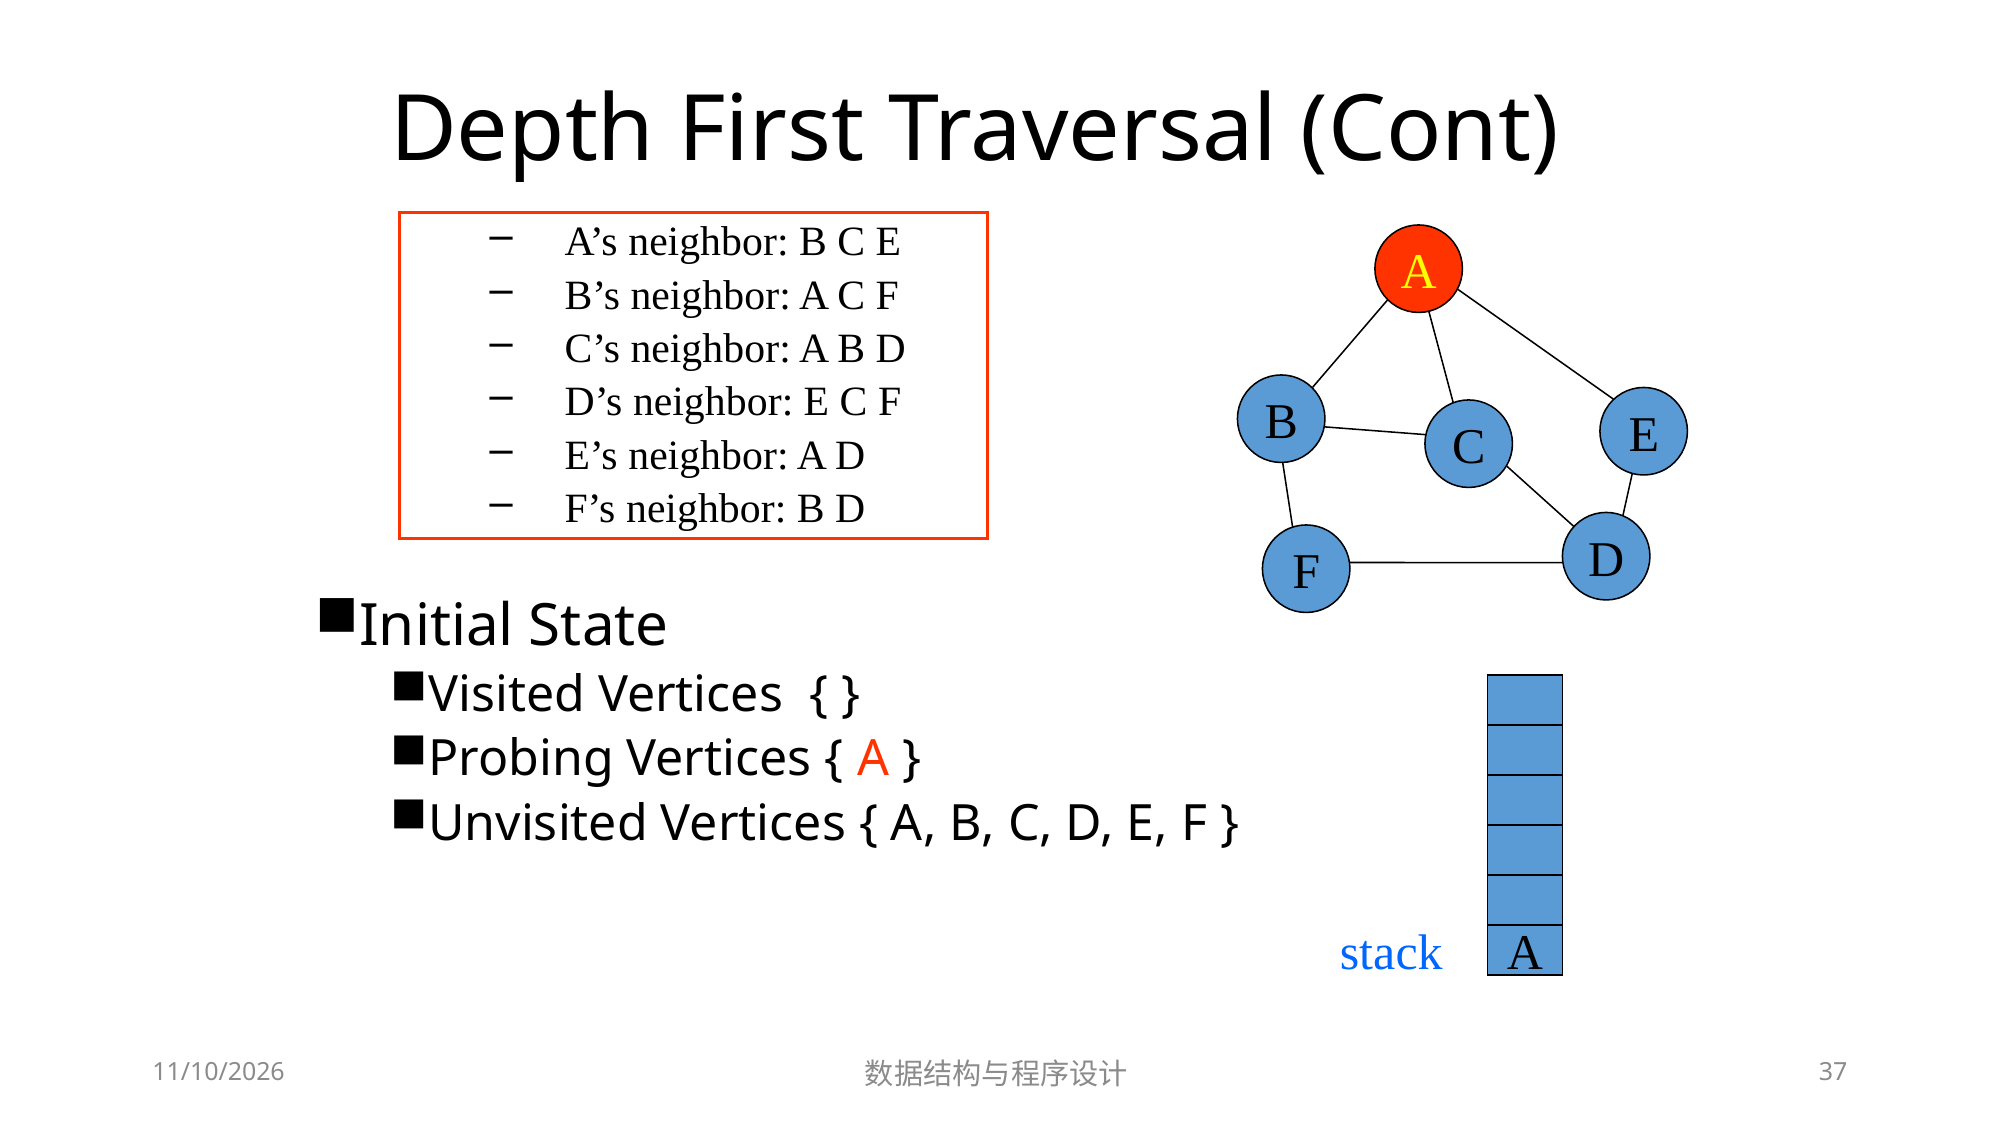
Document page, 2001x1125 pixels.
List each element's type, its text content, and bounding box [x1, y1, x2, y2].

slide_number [137, 1042, 588, 1103]
text_box B [1237, 374, 1325, 463]
text_box E [1599, 387, 1688, 475]
text_box F [1262, 524, 1350, 613]
text_box [1487, 775, 1563, 825]
footer 数据结构与程序设计 [662, 1042, 1338, 1103]
text_box A’s neighbor: B C E B’s neighbor: A C F C’s neighbor: A B D D’s neighbor: E C F E’s neighbor: A D F’s neighbor: B D [399, 212, 988, 539]
text_box [1487, 875, 1563, 924]
text_box [1487, 825, 1563, 875]
text_box A [1374, 224, 1463, 313]
title Depth First Traversal (Cont) [375, 37, 1650, 225]
slide_number 37 [1412, 1042, 1863, 1103]
text_box stack [1324, 912, 1463, 988]
text_box C [1424, 399, 1513, 488]
text_box [1487, 725, 1563, 775]
text_box [1487, 675, 1563, 725]
text_box D [1562, 512, 1650, 600]
text_box A [1487, 924, 1563, 975]
list Initial State Visited Vertices { } Probing Vertices { A } Unvisited Vertices { A, B, C, D, E, F } [300, 587, 1400, 963]
